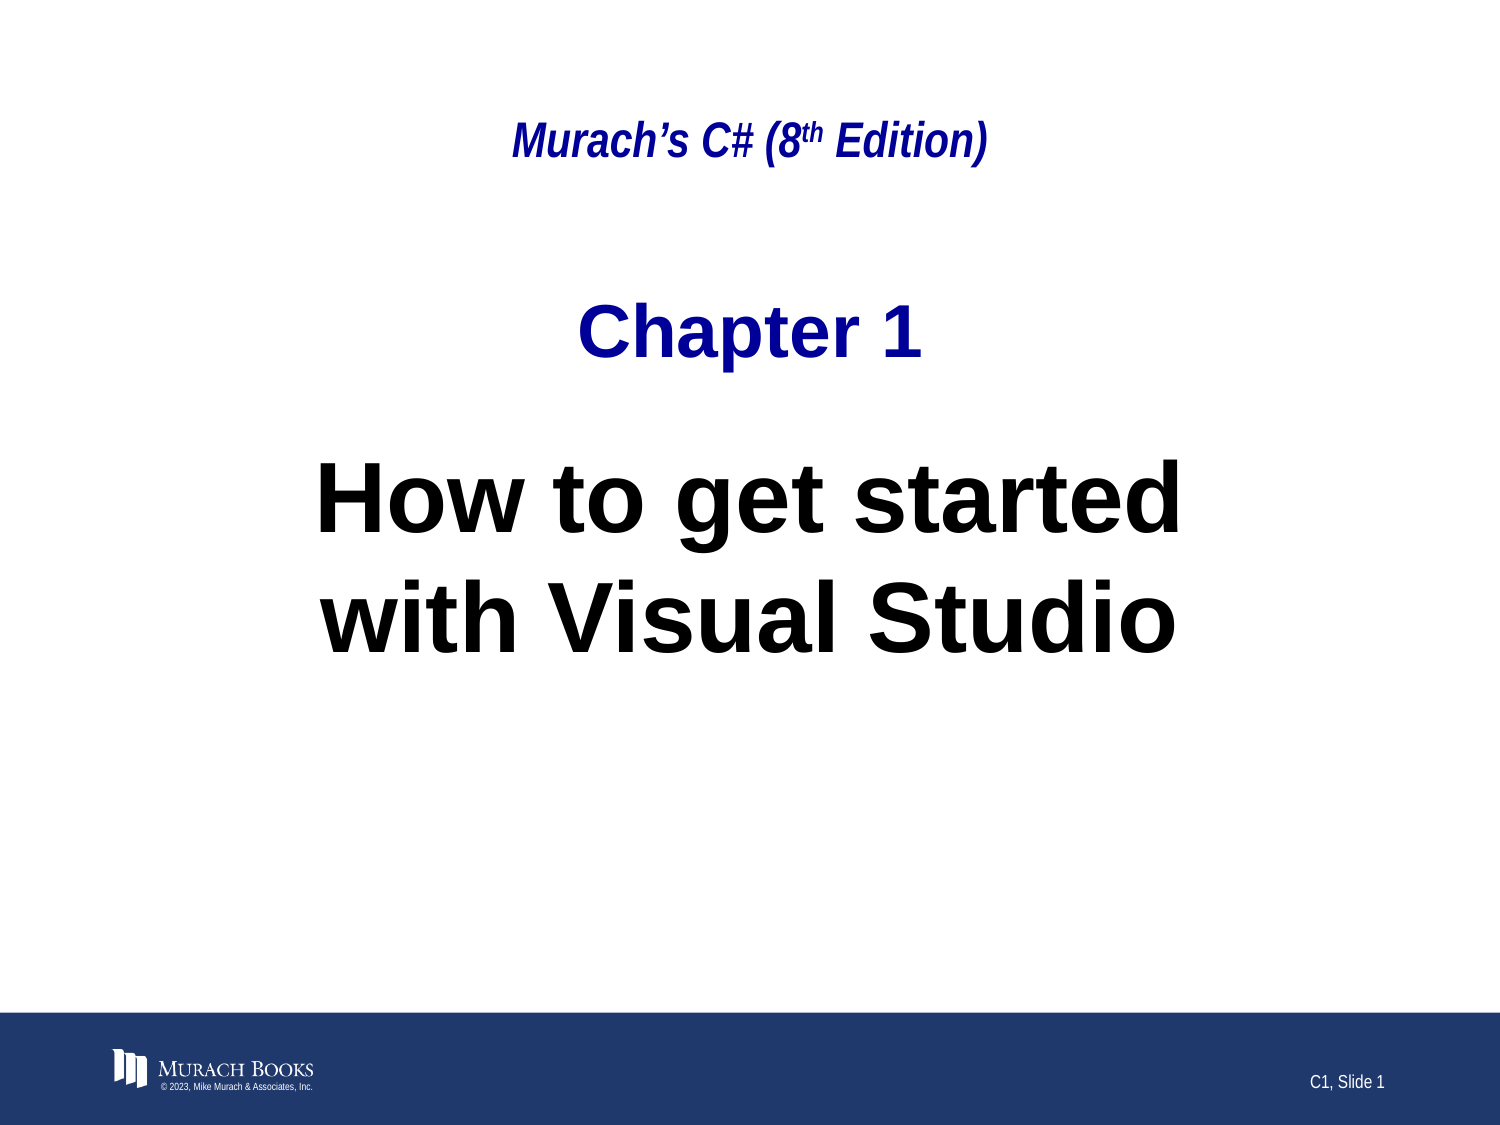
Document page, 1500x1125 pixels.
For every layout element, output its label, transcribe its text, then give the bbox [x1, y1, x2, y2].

title Murach’s C# (8th Edition) [112, 99, 1388, 175]
footer © 2023, Mike Murach & Associates, Inc. [12, 1025, 463, 1100]
list How to get started with Visual Studio [287, 425, 1213, 575]
list Chapter 1 [312, 275, 1188, 375]
slide_number C1, Slide 1 [1087, 1025, 1400, 1100]
